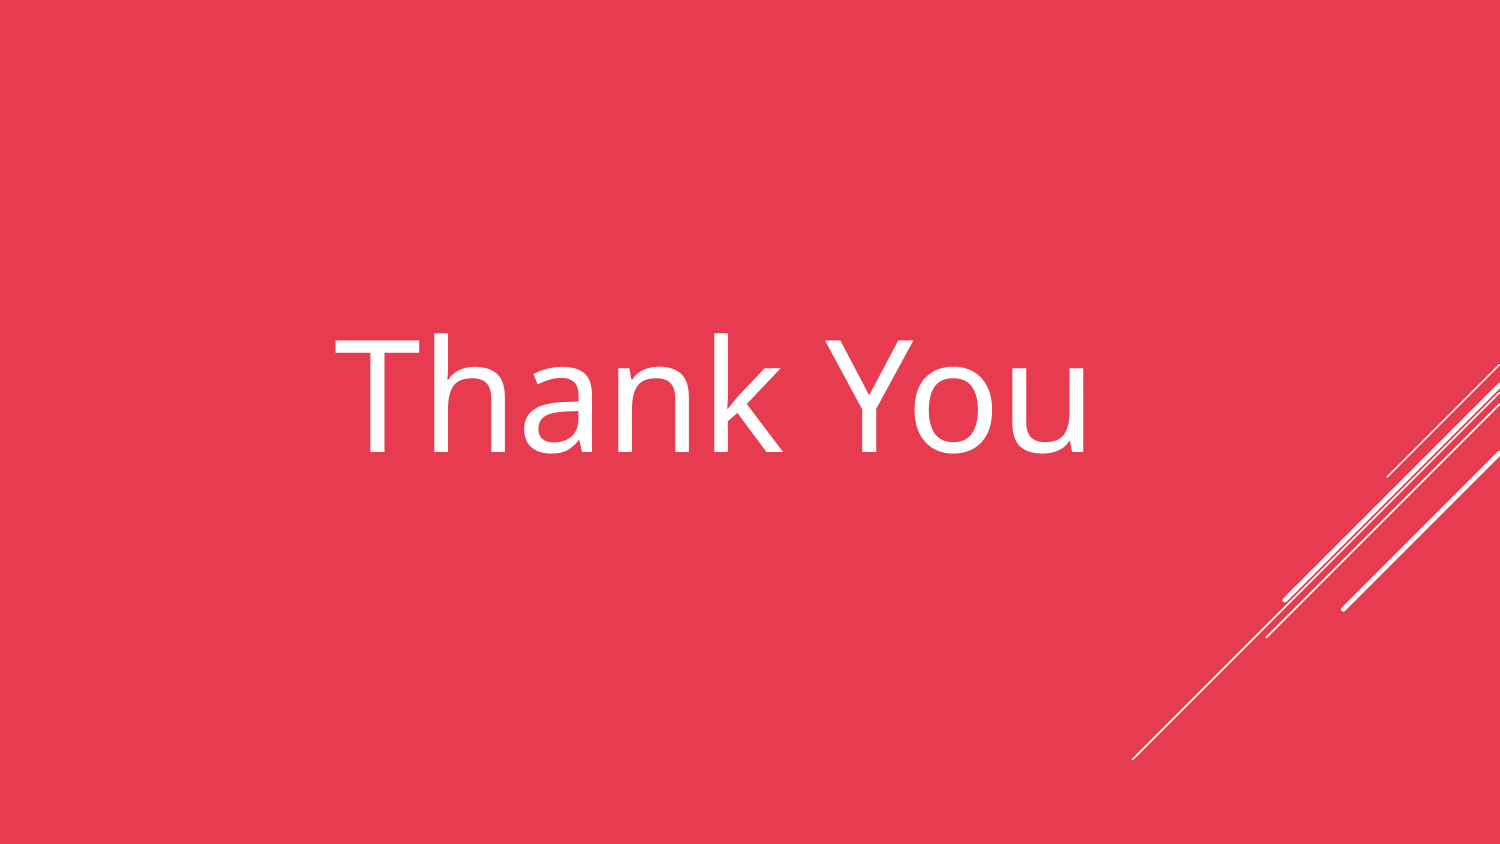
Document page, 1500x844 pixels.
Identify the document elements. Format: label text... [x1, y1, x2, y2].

text_box Thank You [159, 281, 1273, 510]
